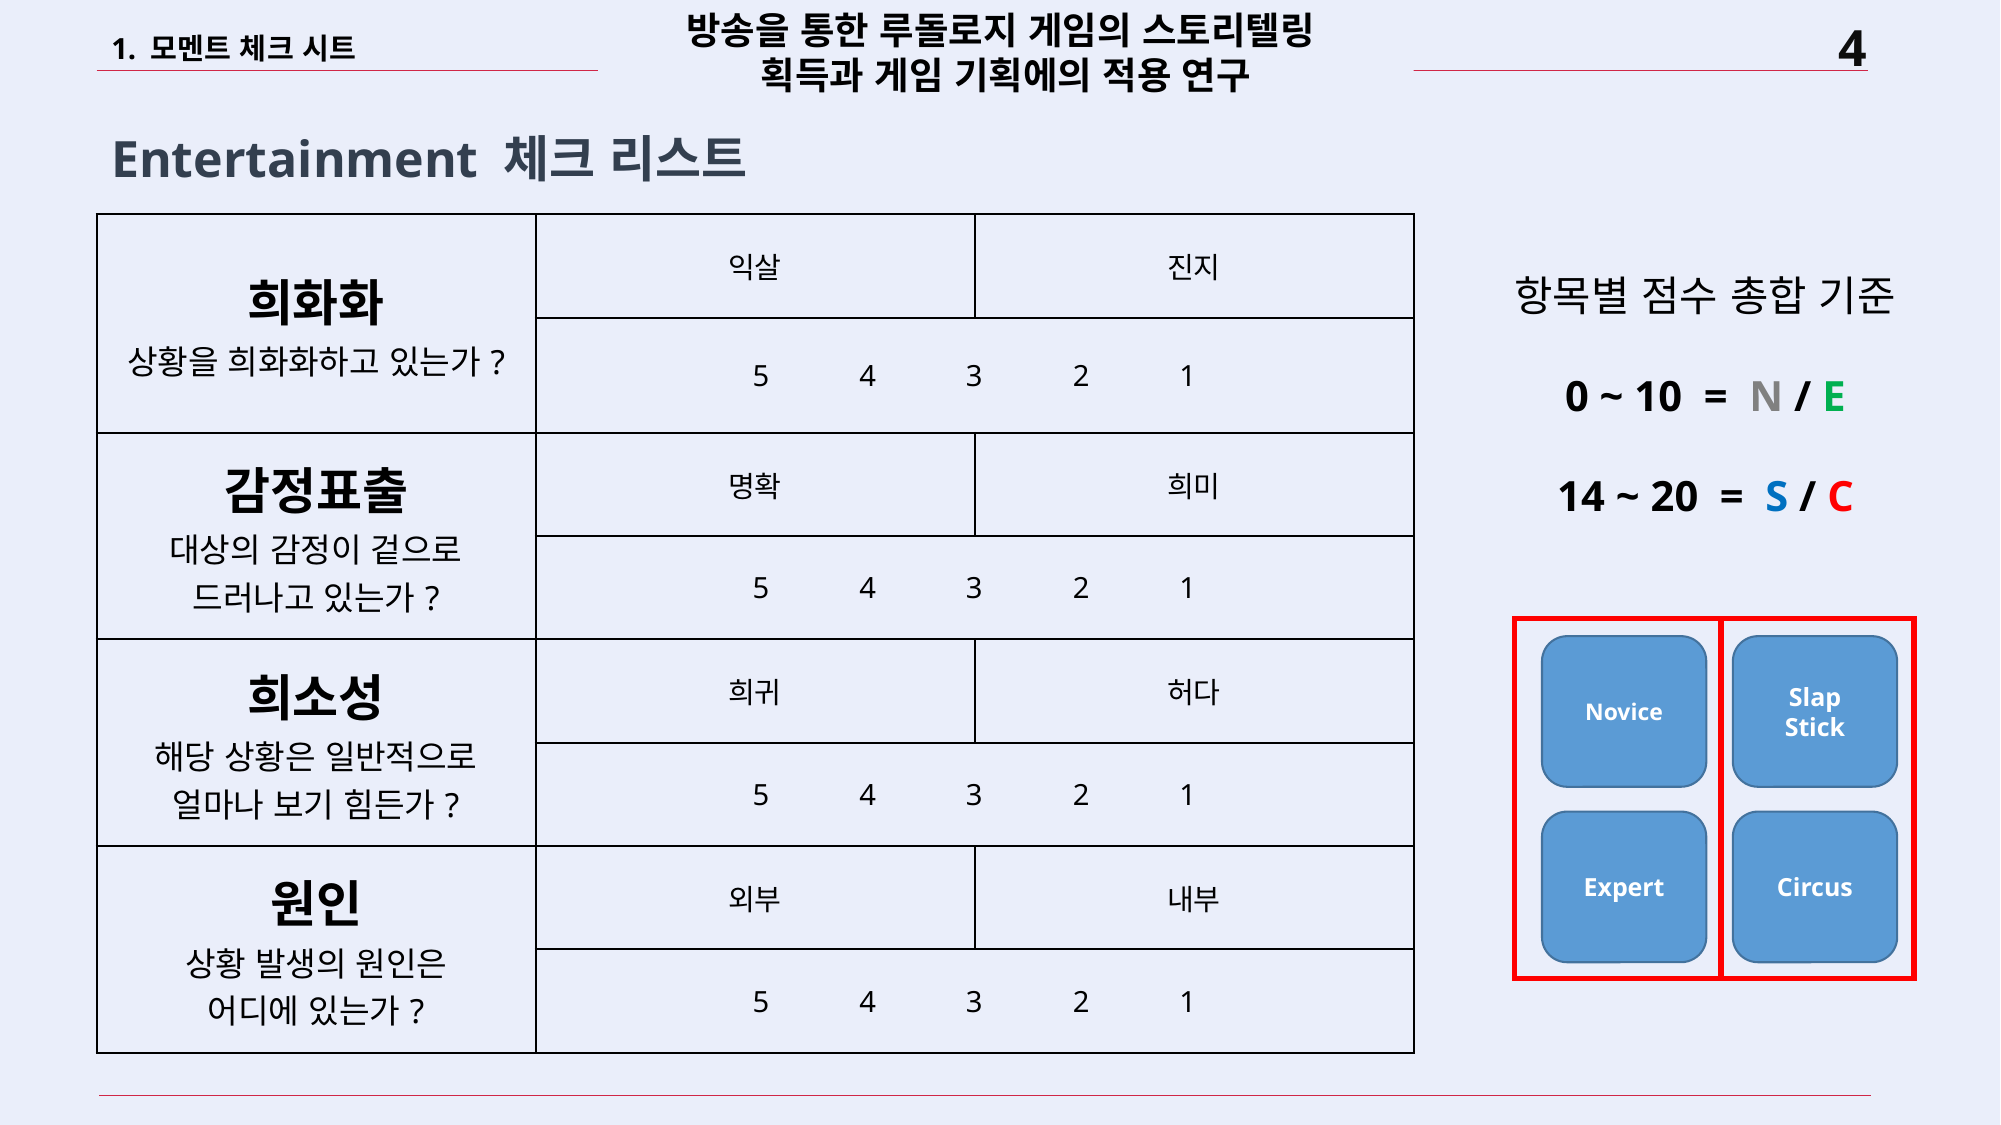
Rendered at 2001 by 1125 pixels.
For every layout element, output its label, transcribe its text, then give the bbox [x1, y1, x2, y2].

text_box Expert [1540, 810, 1708, 964]
table_cell 외부 [537, 847, 974, 948]
text_box 방송을 통한 루돌로지 게임의 스토리텔링 획득과 게임 기획에의 적용 연구 [598, 0, 1414, 69]
text_box Circus [1731, 810, 1899, 964]
text_box 1. 모멘트 체크 시트 [96, 5, 571, 69]
table_cell 원인 상황 발생의 원인은 어디에 있는가? [98, 847, 535, 1052]
text_box 항목별 점수 총합 기준 0 ~ 10 = N / E 14 ~ 20 = S / C [1479, 262, 1932, 528]
text_box Entertainment 체크 리스트 [96, 90, 770, 196]
text_box 방송을 통한 루돌로지 게임의 스토리텔링 획득과 게임 기획에의 적용 연구 [598, 71, 1414, 105]
table_cell 5 4 3 2 1 [537, 319, 1413, 432]
table_cell 5 4 3 2 1 [537, 744, 1413, 845]
text_box Novice [1540, 635, 1708, 788]
table_cell 희귀 [537, 640, 974, 742]
table_header 희화화 상황을 희화화하고 있는가? [98, 215, 535, 432]
table_cell 허다 [976, 640, 1413, 742]
table_cell 내부 [976, 847, 1413, 948]
text_box Slap Stick [1731, 635, 1899, 788]
text_box [1719, 616, 1917, 981]
table_cell 명확 [537, 434, 974, 535]
table_cell 희소성 해당 상황은 일반적으로 얼마나 보기 힘든가? [98, 640, 535, 845]
table_cell 감정표출 대상의 감정이 겉으로 드러나고 있는가? [98, 434, 535, 638]
text_box [1512, 616, 1719, 981]
table_header 진지 [976, 215, 1413, 317]
table_header 익살 [537, 215, 974, 317]
table_cell 5 4 3 2 1 [537, 537, 1413, 638]
table_cell 희미 [976, 434, 1413, 535]
table_cell 5 4 3 2 1 [537, 950, 1413, 1052]
